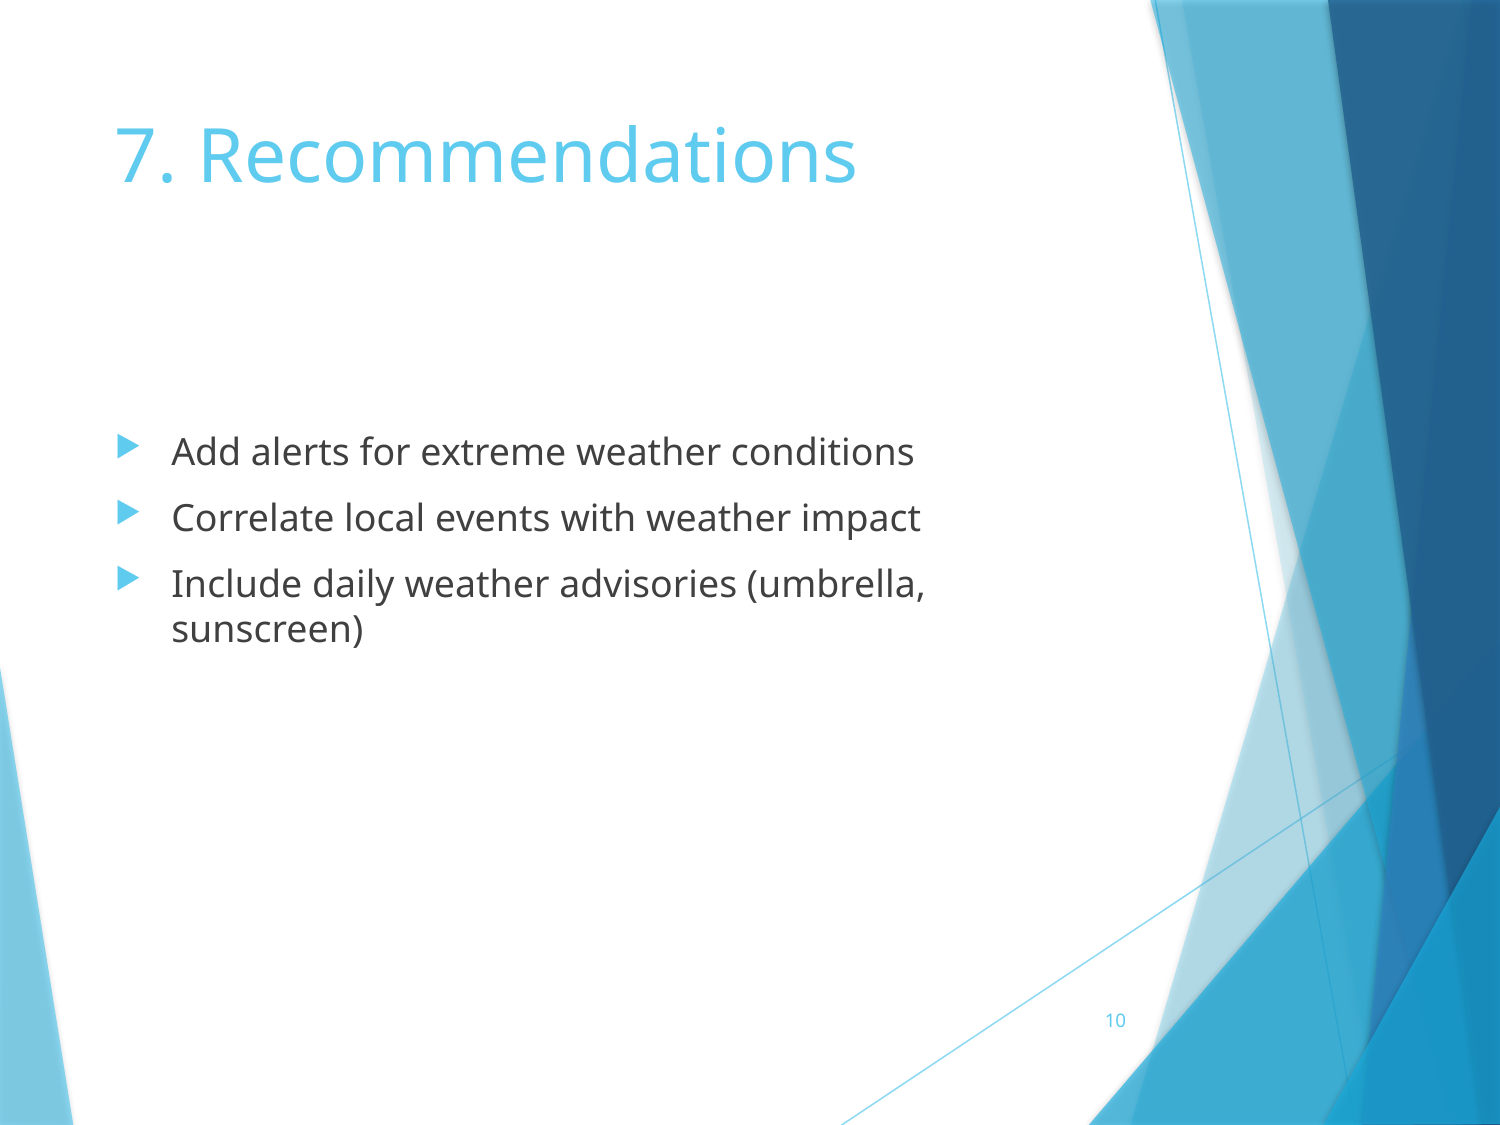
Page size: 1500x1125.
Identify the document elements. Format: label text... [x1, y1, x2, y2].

title 7. Recommendations [99, 99, 1142, 317]
slide_number 10 [1057, 991, 1142, 1051]
list Add alerts for extreme weather conditions Correlate local events with weather impact Include daily weather advisories (umbrella, sunscreen) [99, 354, 1142, 992]
